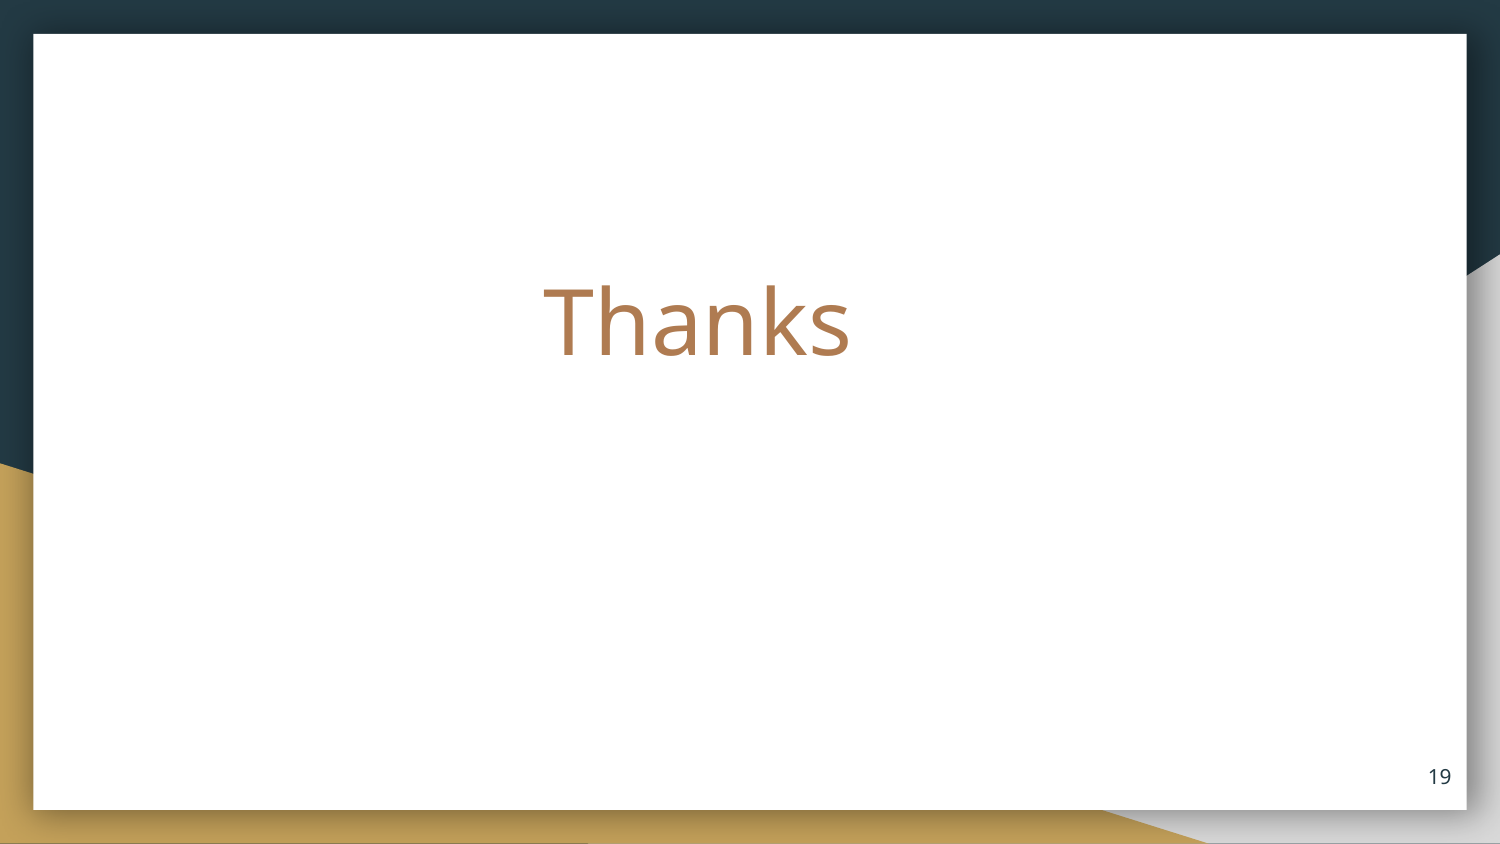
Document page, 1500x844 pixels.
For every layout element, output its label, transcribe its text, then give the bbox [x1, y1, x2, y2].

text_box Thanks [82, 248, 1314, 356]
slide_number 19 [1376, 745, 1467, 810]
